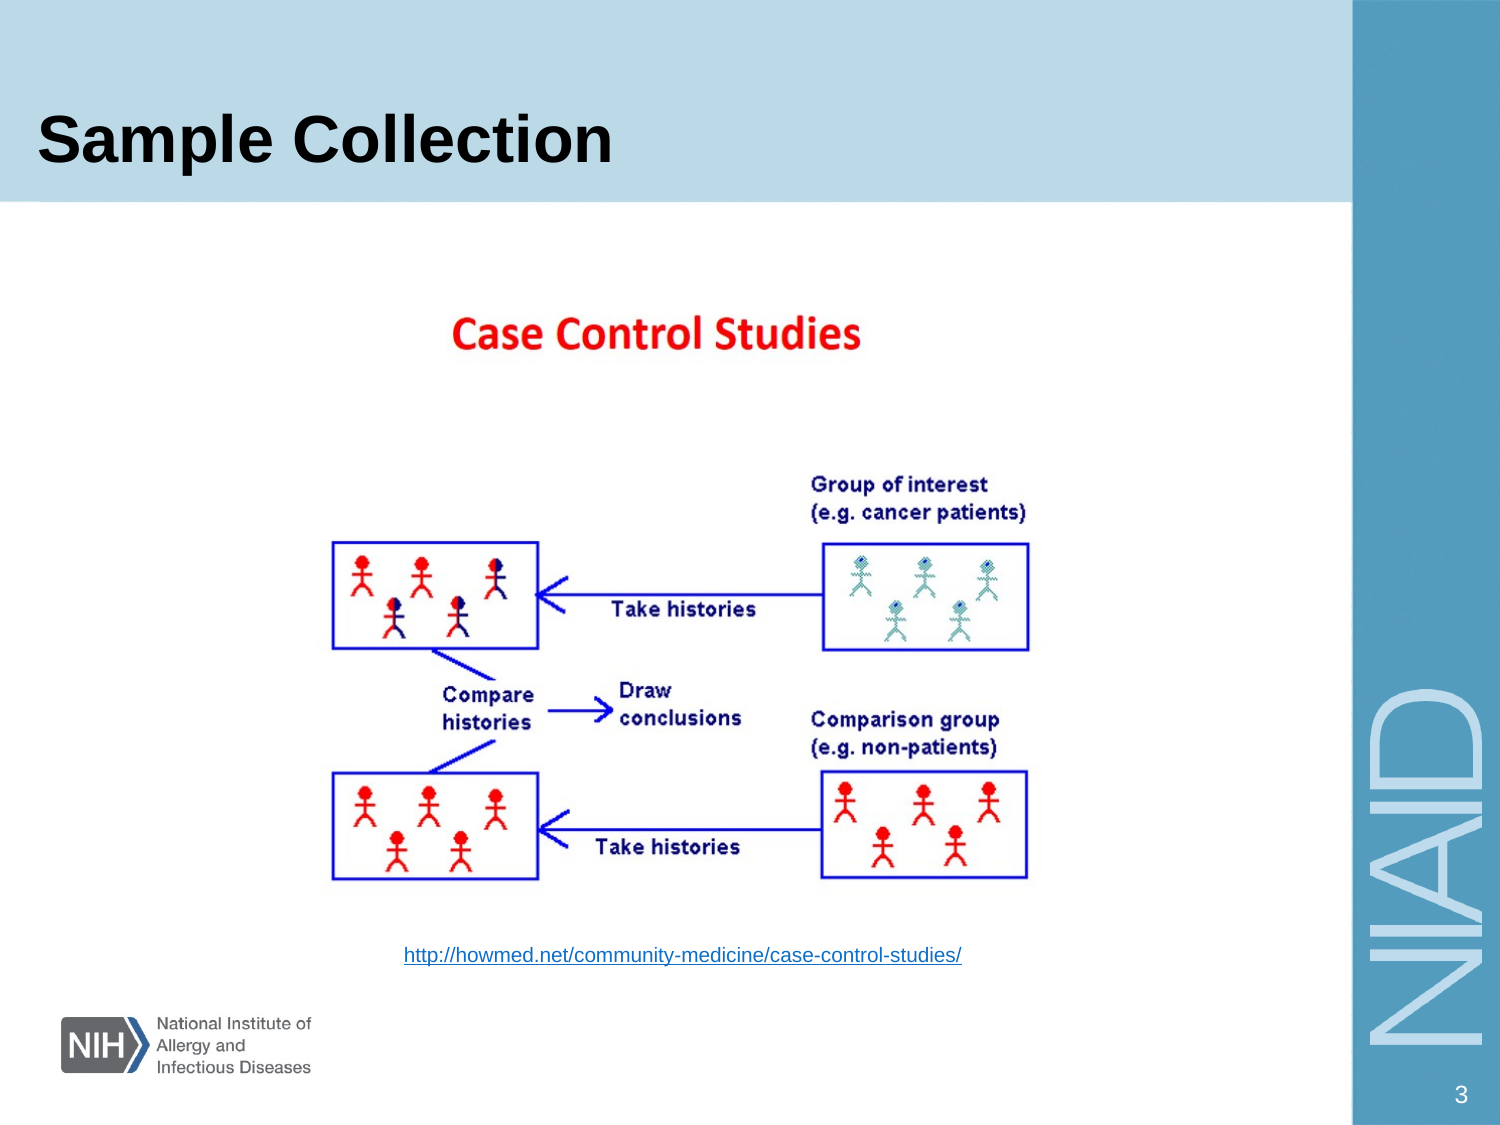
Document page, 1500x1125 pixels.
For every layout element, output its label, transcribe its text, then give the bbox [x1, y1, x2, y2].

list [173, 250, 1140, 976]
title Sample Collection [37, 25, 1275, 176]
picture [0, 0, 1500, 1125]
slide_number 3 [1333, 1053, 1484, 1116]
